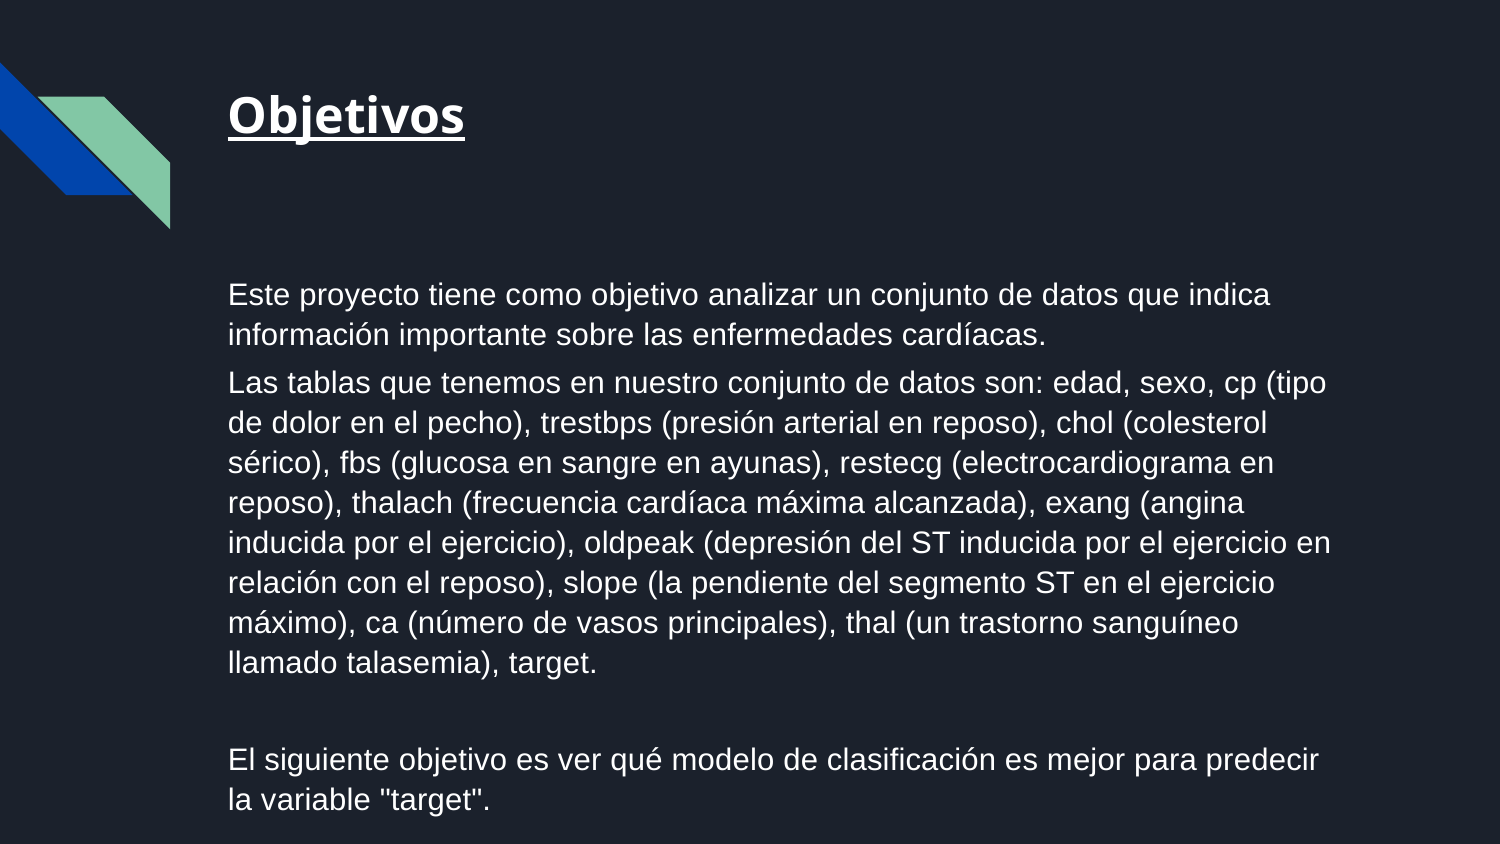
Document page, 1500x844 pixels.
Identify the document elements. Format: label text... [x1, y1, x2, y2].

text_box Objetivos [212, 64, 1368, 215]
text_box Este proyecto tiene como objetivo analizar un conjunto de datos que indica información importante sobre las enfermedades cardíacas. Las tablas que tenemos en nuestro conjunto de datos son: edad, sexo, cp (tipo de dolor en el pecho), trestbps (presión arterial en reposo), chol (colesterol sérico), fbs (glucosa en sangre en ayunas), restecg (electrocardiograma en reposo), thalach (frecuencia cardíaca máxima alcanzada), exang (angina inducida por el ejercicio), oldpeak (depresión del ST inducida por el ejercicio en relación con el reposo), slope (la pendiente del segmento ST en el ejercicio máximo), ca (número de vasos principales), thal (un trastorno sanguíneo llamado talasemia), target. El siguiente objetivo es ver qué modelo de clasificación es mejor para predecir la variable "target". [212, 257, 1368, 844]
